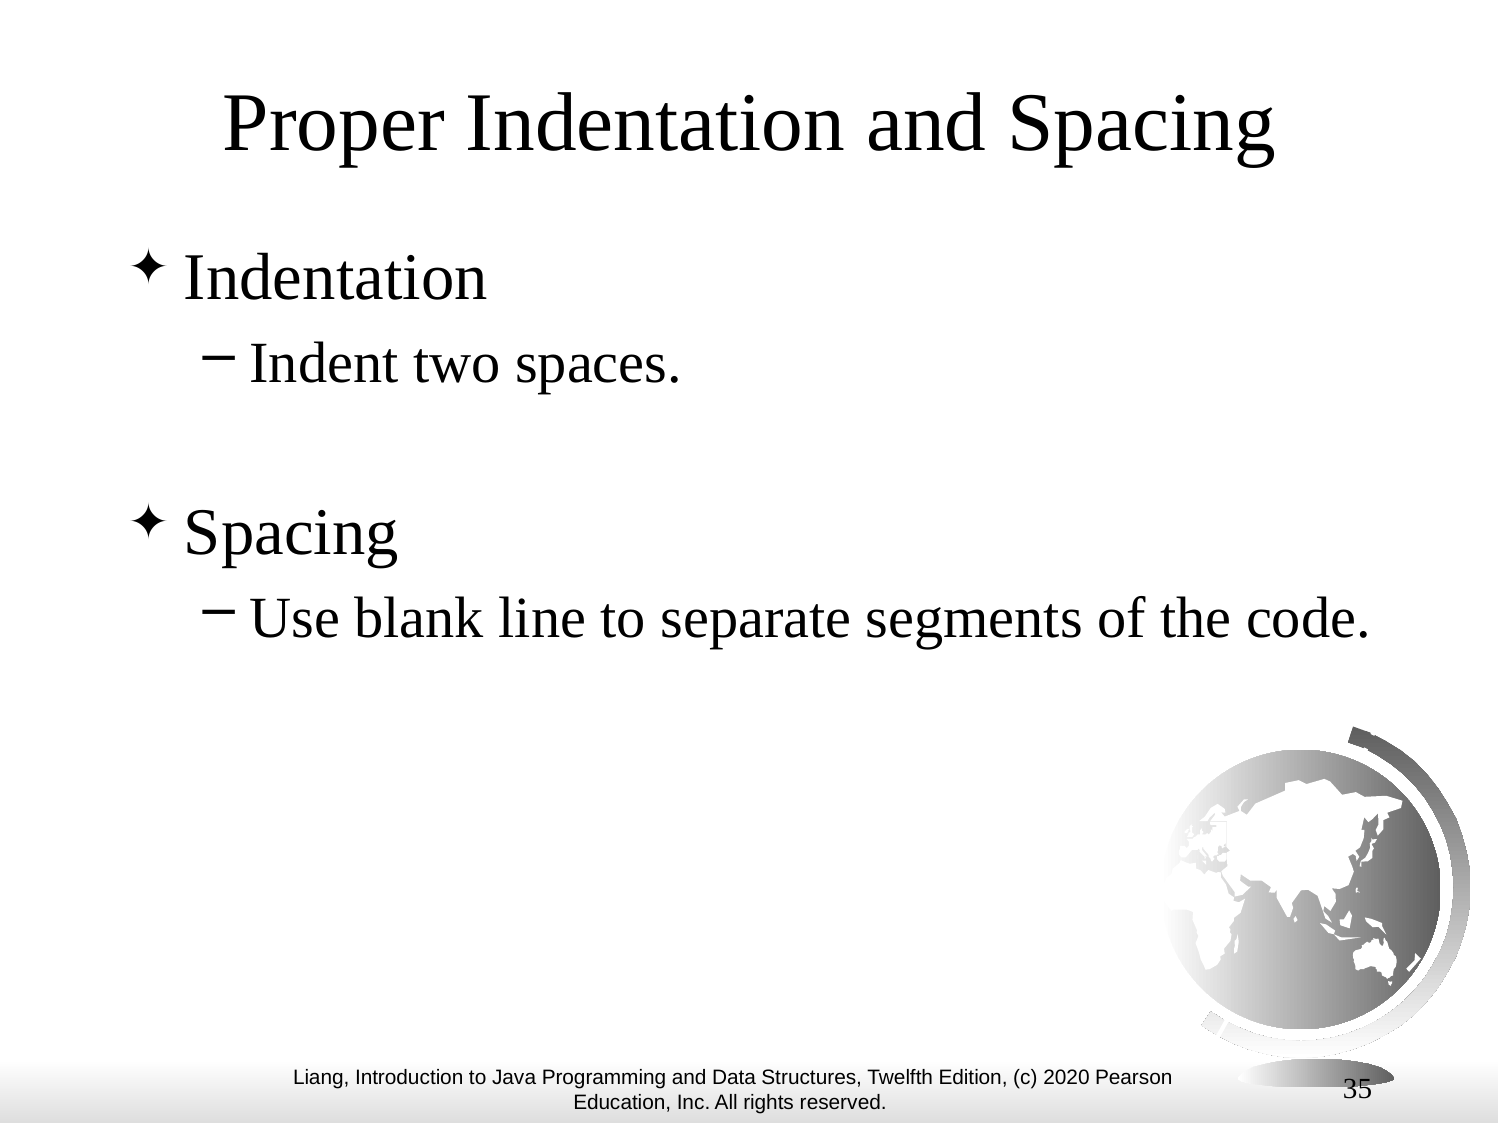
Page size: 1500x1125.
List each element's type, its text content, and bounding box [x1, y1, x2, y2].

list Indentation Indent two spaces. Spacing Use blank line to separate segments of the code. [112, 224, 1413, 900]
slide_number 35 [1074, 1049, 1388, 1125]
title Proper Indentation and Spacing [112, 0, 1388, 224]
